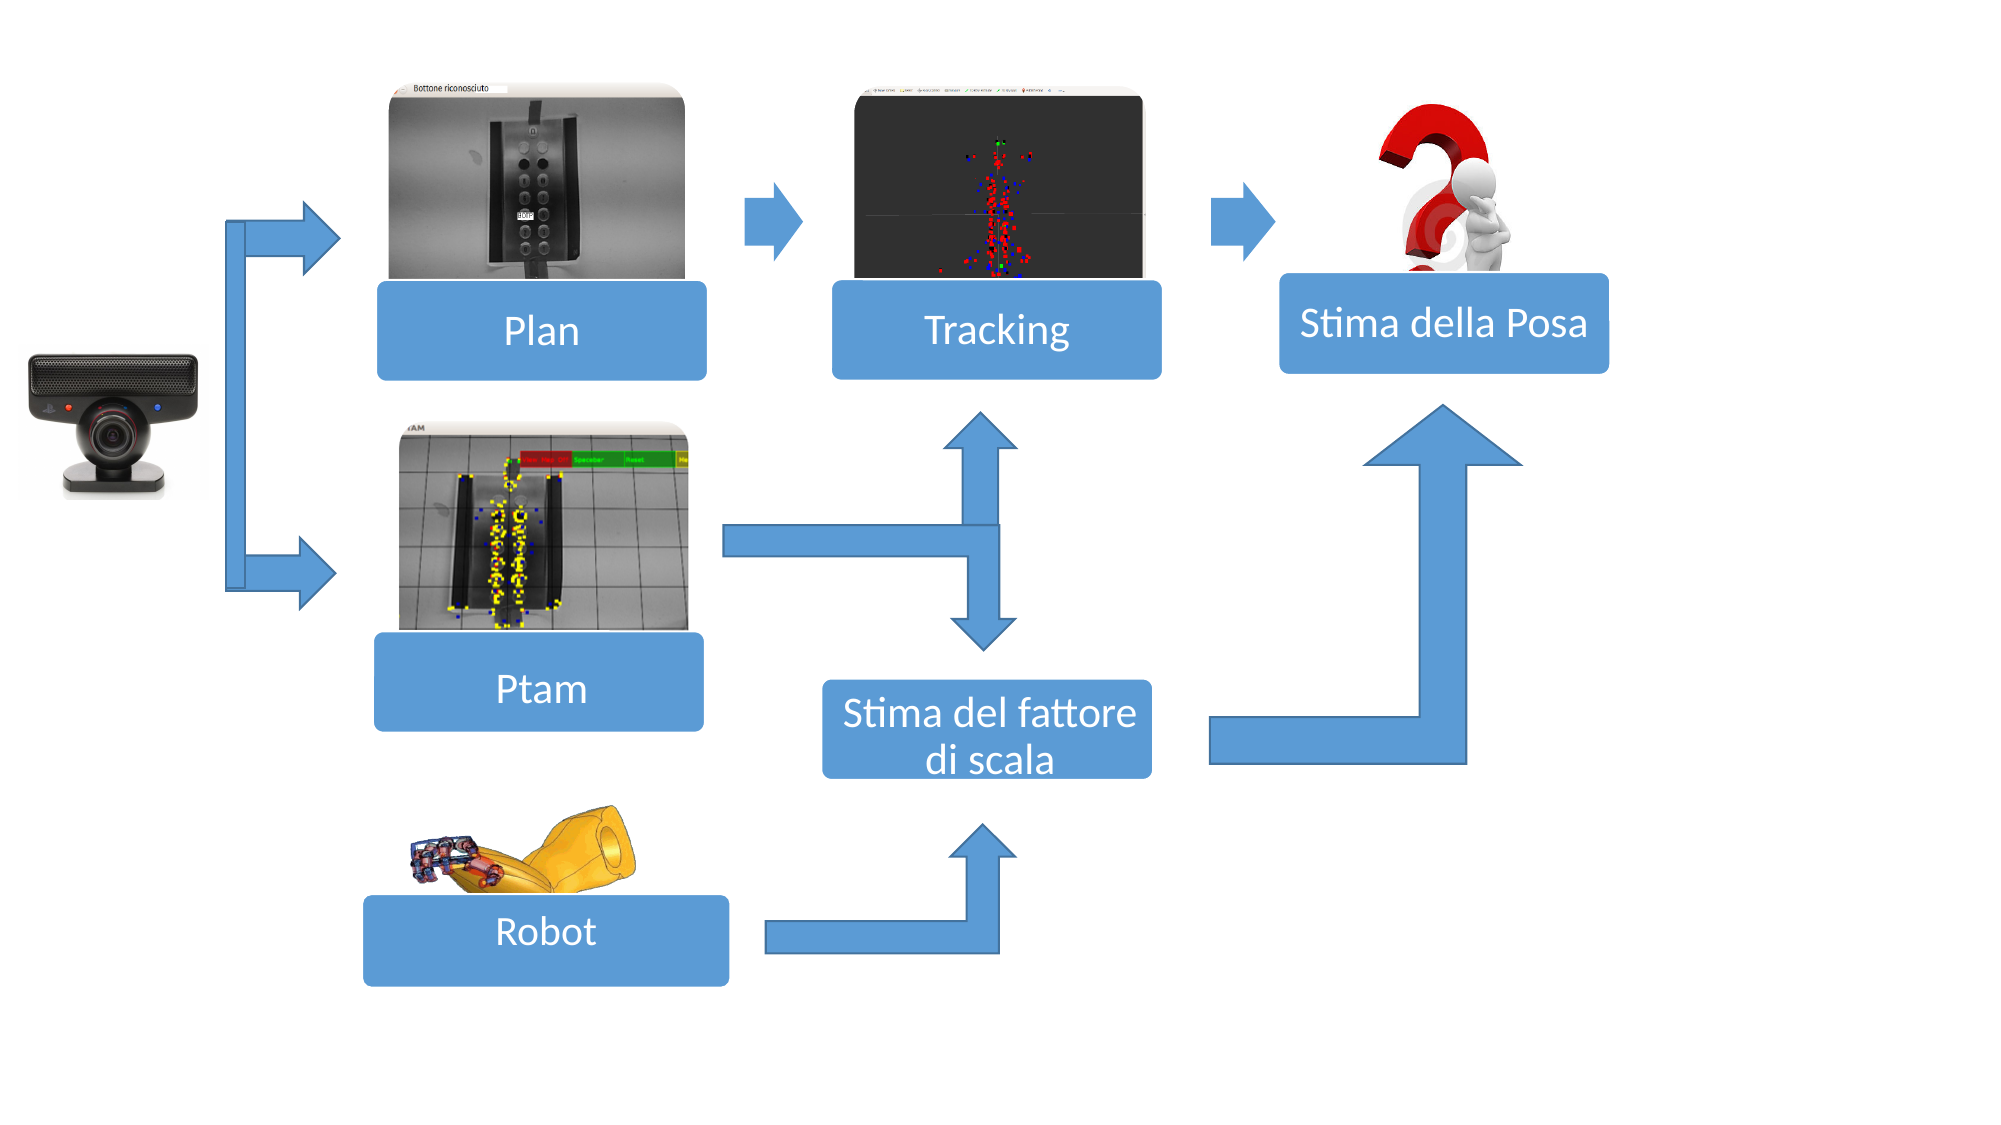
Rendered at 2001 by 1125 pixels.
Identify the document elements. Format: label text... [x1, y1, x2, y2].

text_box [226, 221, 246, 589]
text_box [227, 202, 340, 274]
text_box [1211, 181, 1276, 262]
text_box Plan [376, 279, 708, 382]
text_box Ptam [378, 641, 705, 738]
text_box [821, 678, 1154, 779]
text_box [397, 420, 691, 631]
text_box [944, 412, 1016, 526]
text_box Robot [362, 894, 731, 988]
text_box [744, 181, 804, 262]
text_box [372, 631, 705, 732]
text_box [397, 800, 651, 894]
text_box Stima della Posa [1278, 272, 1611, 375]
text_box [226, 537, 336, 609]
picture [18, 343, 210, 500]
text_box Tracking [830, 279, 1163, 381]
text_box [387, 81, 687, 279]
text_box [1331, 89, 1568, 272]
text_box [853, 85, 1147, 279]
text_box Stima del fattore di scala [827, 688, 1154, 785]
text_box [1209, 404, 1521, 764]
text_box [723, 525, 1015, 651]
text_box [765, 824, 1015, 954]
